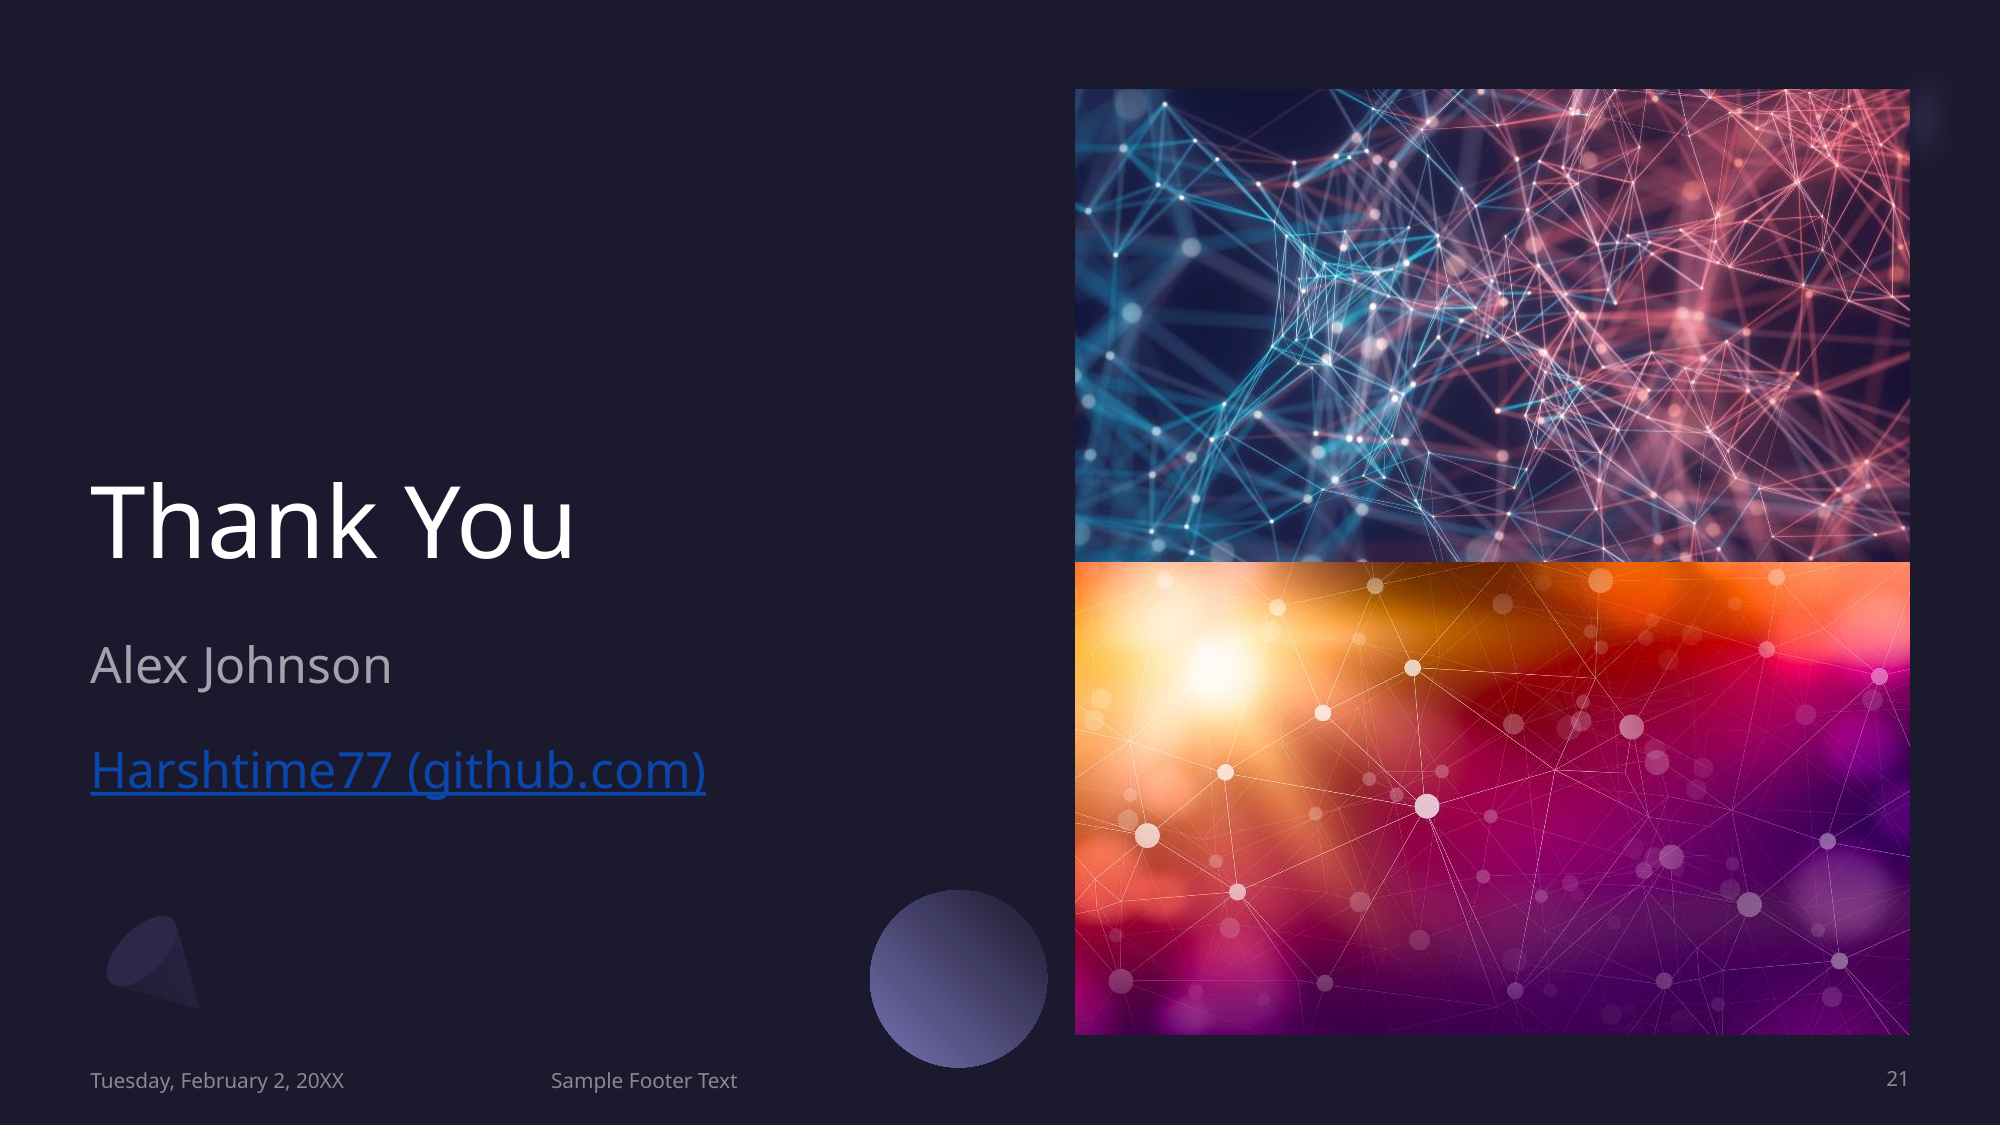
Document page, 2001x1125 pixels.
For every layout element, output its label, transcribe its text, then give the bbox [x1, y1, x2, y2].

footer Sample Footer Text [551, 1067, 1598, 1093]
slide_number 21 [1632, 1067, 1910, 1093]
picture [1075, 89, 1910, 1035]
subtitle Alex Johnson Harshtime77 (github.com) [90, 627, 983, 1000]
title Thank You [90, 90, 983, 580]
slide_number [90, 1067, 522, 1093]
